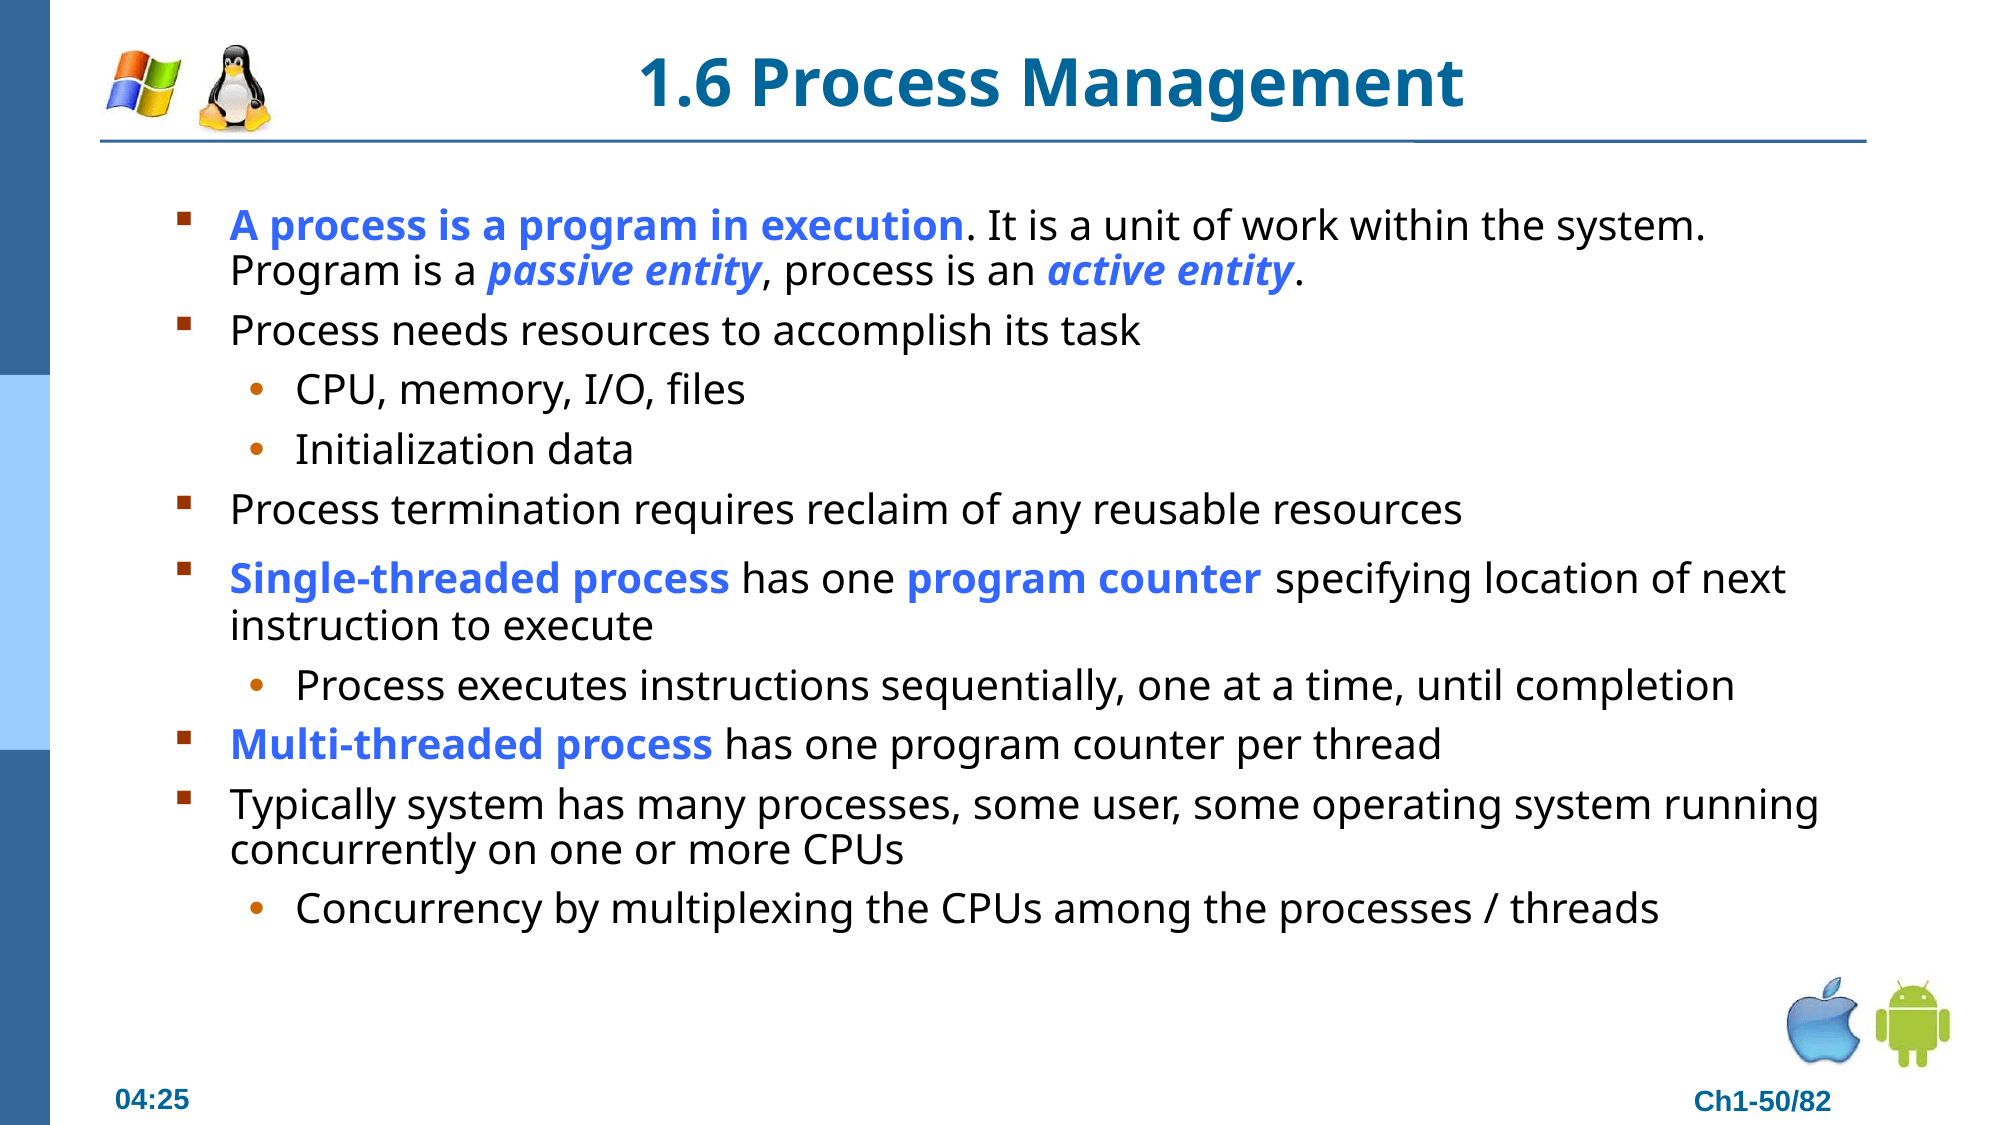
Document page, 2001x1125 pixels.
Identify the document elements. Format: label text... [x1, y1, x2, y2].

list A process is a program in execution. It is a unit of work within the system. Program is a passive entity, process is an active entity. Process needs resources to accomplish its task CPU, memory, I/O, files Initialization data Process termination requires reclaim of any reusable resources Single-threaded process has one program counter specifying location of next instruction to execute Process executes instructions sequentially, one at a time, until completion Multi-threaded process has one program counter per thread Typically system has many processes, some user, some operating system running concurrently on one or more CPUs Concurrency by multiplexing the CPUs among the processes / threads [158, 132, 1873, 1012]
title 1.6 Process Management [428, 32, 1675, 128]
picture [1774, 973, 1959, 1074]
picture [99, 36, 285, 137]
